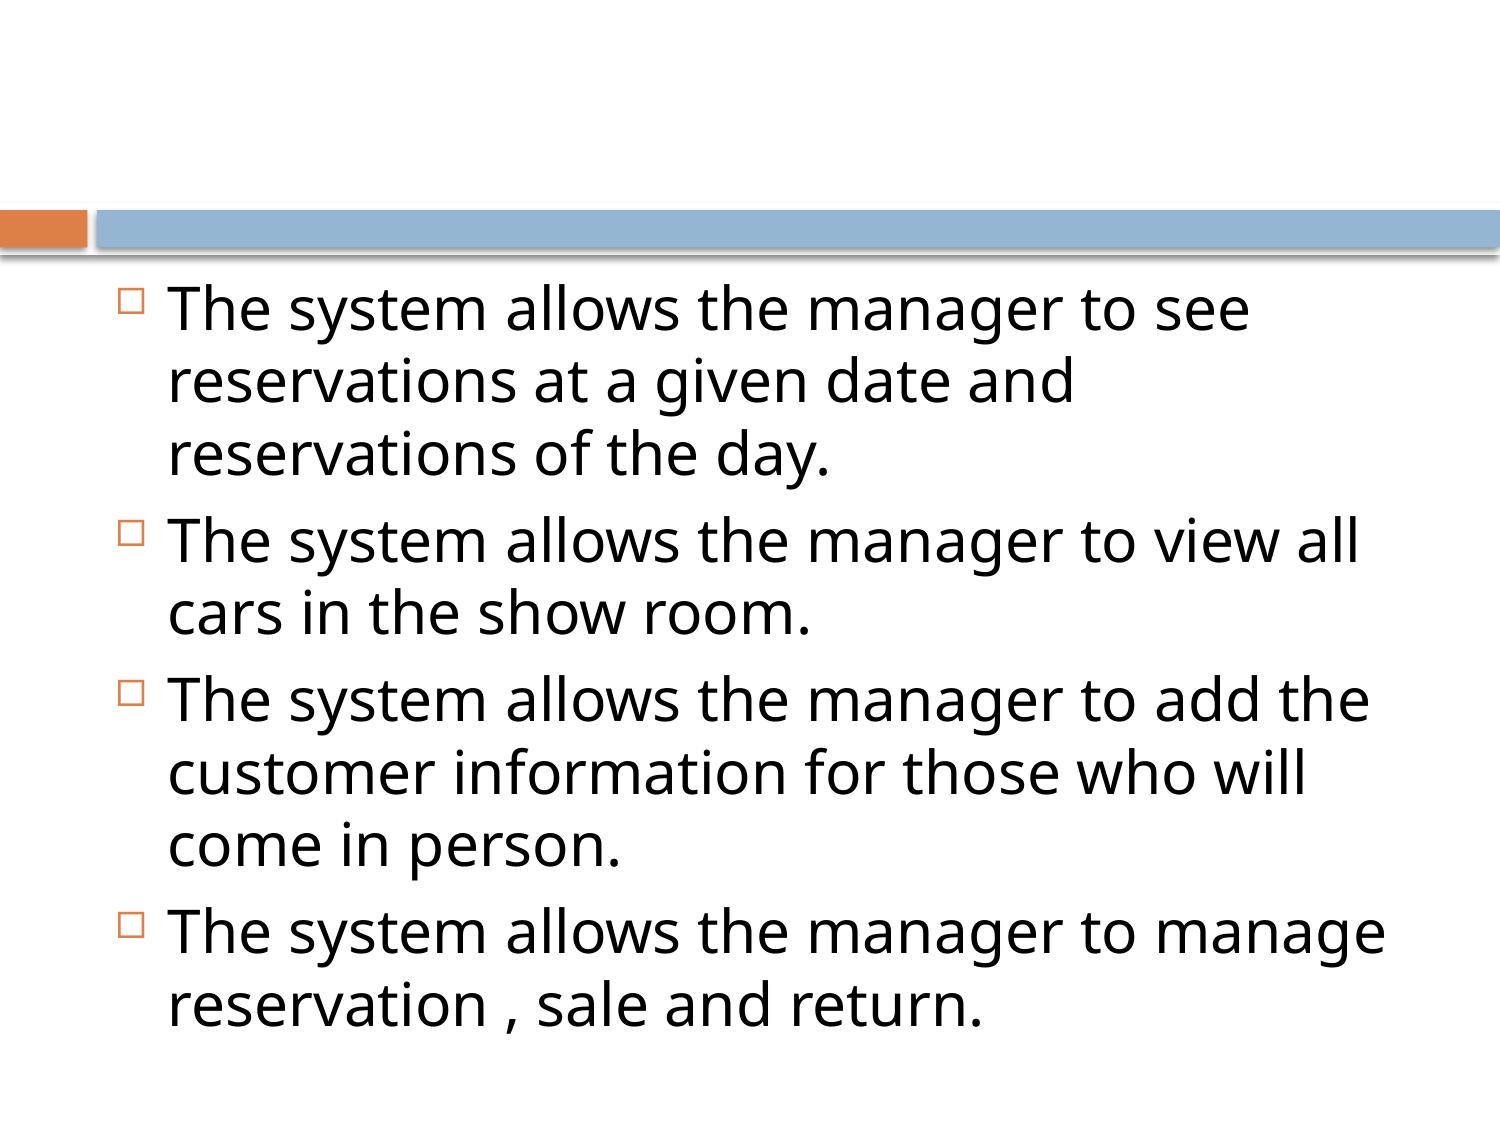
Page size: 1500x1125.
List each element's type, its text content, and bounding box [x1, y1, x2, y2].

list The system allows the manager to see reservations at a given date and reservations of the day. The system allows the manager to view all cars in the show room. The system allows the manager to add the customer information for those who will come in person. The system allows the manager to manage reservation , sale and return. [100, 262, 1438, 1000]
